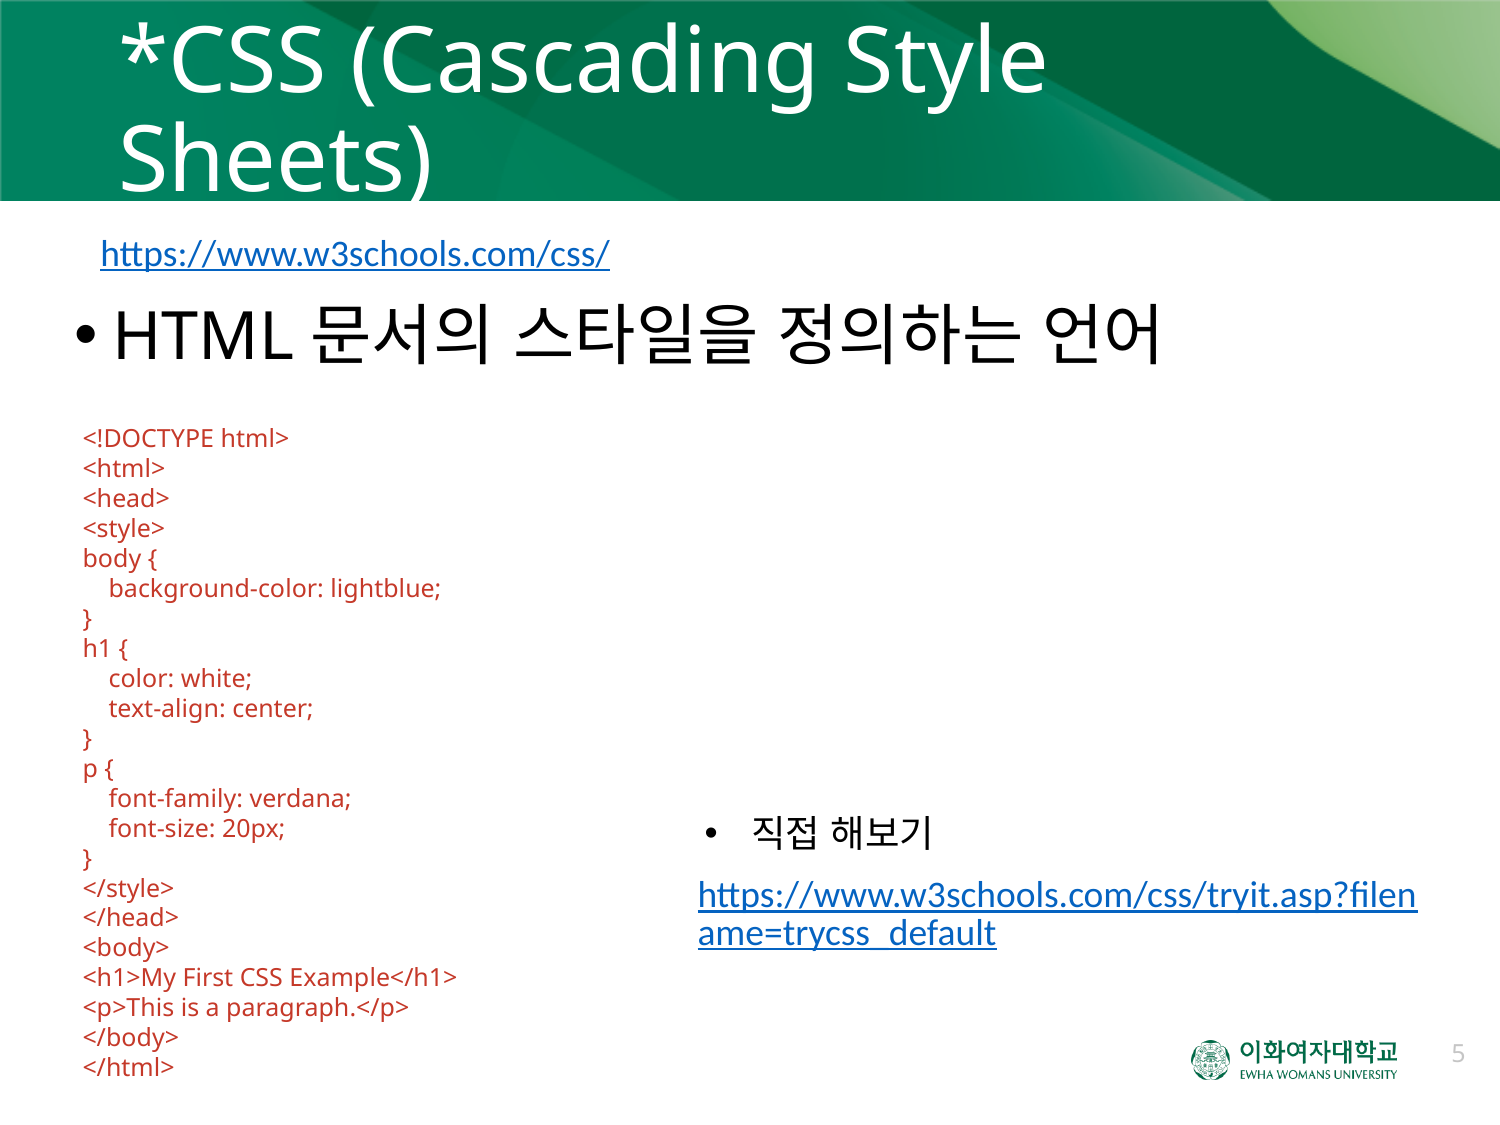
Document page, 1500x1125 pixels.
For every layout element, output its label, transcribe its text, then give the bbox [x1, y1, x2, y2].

text_box <!DOCTYPE html> <html> <head> <style> body { background-color: lightblue; } h1 { color: white; text-align: center; } p { font-family: verdana; font-size: 20px; } </style> </head> <body> <h1>My First CSS Example</h1> <p>This is a paragraph.</p> </body> </html> [82, 406, 811, 1099]
title *CSS (Cascading Style Sheets) [103, 4, 1397, 222]
slide_number 5 [1142, 1024, 1481, 1085]
list HTML문서의 스타일을 정의하는 언어 [59, 269, 1441, 1055]
picture [0, 0, 1500, 201]
text_box 직접 해보기 [689, 802, 950, 862]
text_box https://www.w3schools.com/css/ [85, 221, 626, 282]
text_box https://www.w3schools.com/css/tryit.asp?filename=trycss_default [682, 862, 1433, 923]
